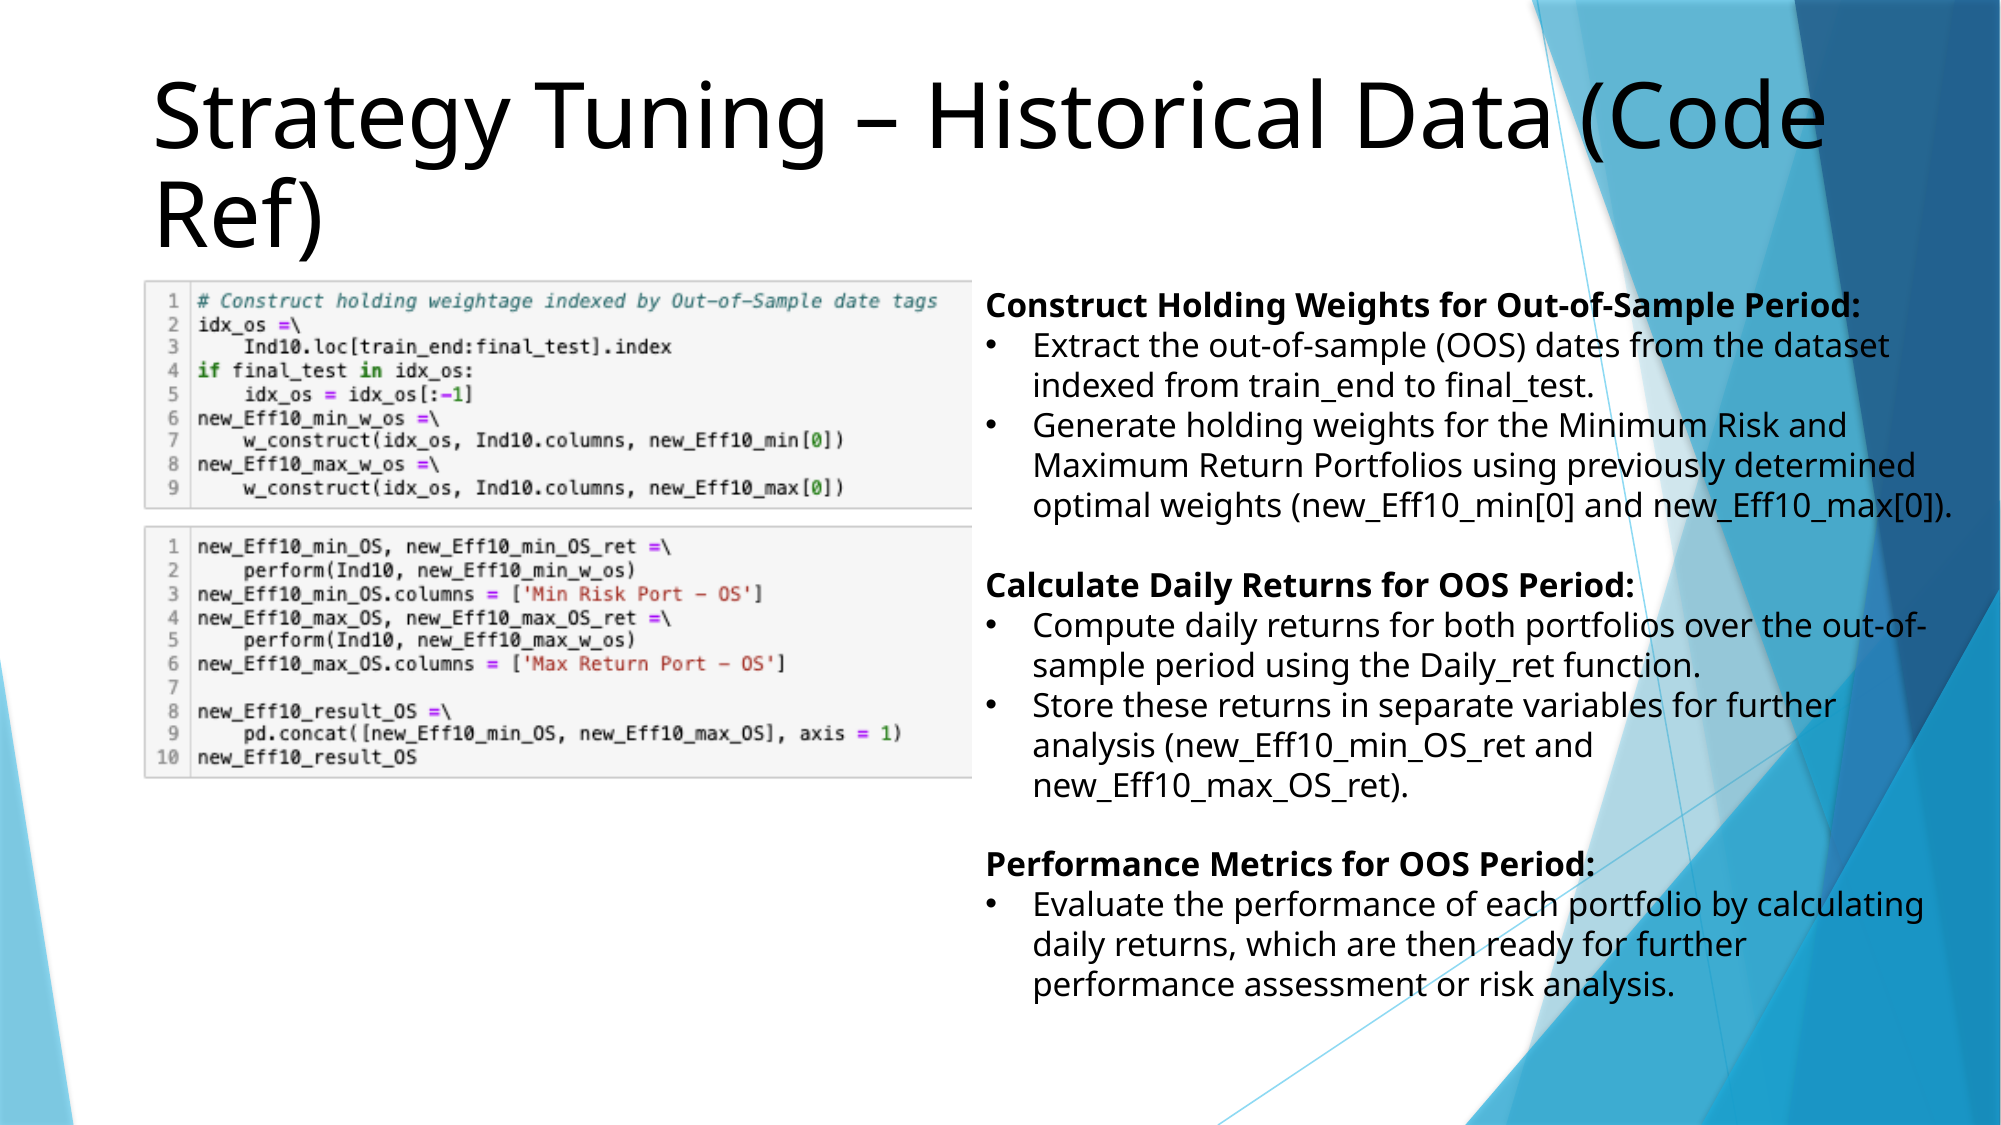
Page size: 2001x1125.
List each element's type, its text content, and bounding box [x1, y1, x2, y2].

picture [136, 276, 972, 790]
text_box Strategy Tuning – Historical Data (Code Ref) [137, 59, 1961, 278]
text_box Construct Holding Weights for Out-of-Sample Period: Extract the out-of-sample (OOS) dates from the dataset indexed from train_end to final_test. Generate holding weights for the Minimum Risk and Maximum Return Portfolios using previously determined optimal weights (new_Eff10_min[0] and new_Eff10_max[0]). Calculate Daily Returns for OOS Period: Compute daily returns for both portfolios over the out-of-sample period using the Daily_ret function. Store these returns in separate variables for further analysis (new_Eff10_min_OS_ret and new_Eff10_max_OS_ret). Performance Metrics for OOS Period: Evaluate the performance of each portfolio by calculating daily returns, which are then ready for further performance assessment or risk analysis. [970, 277, 1971, 1011]
